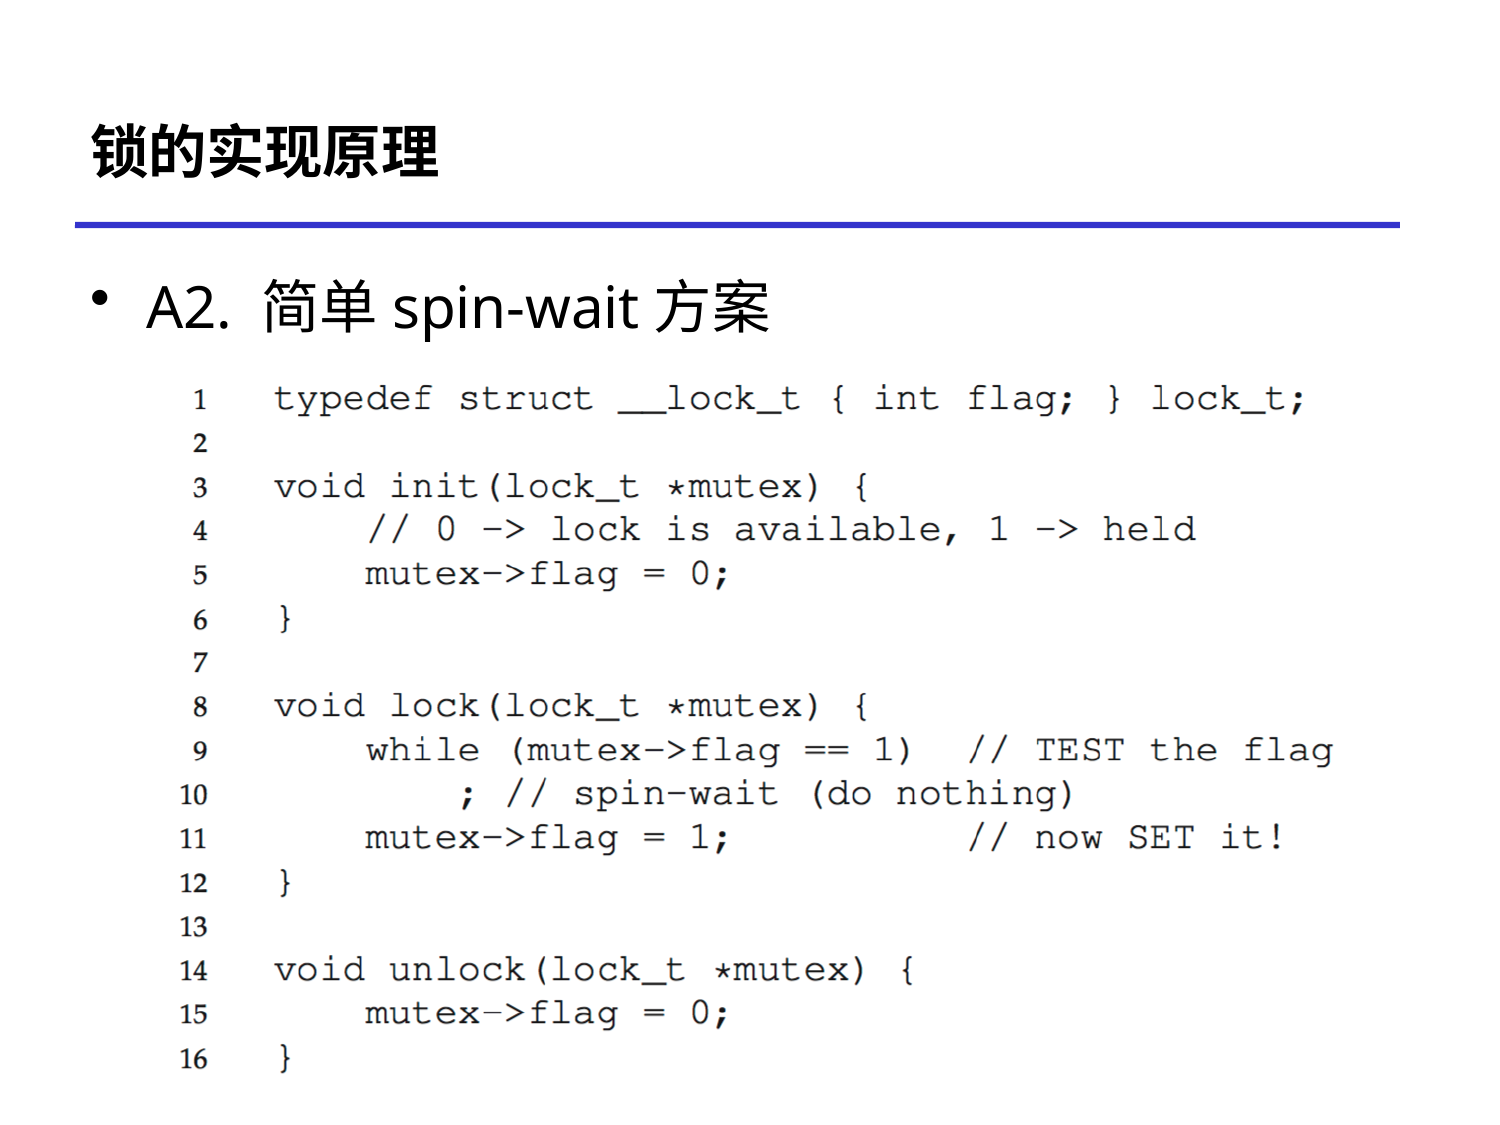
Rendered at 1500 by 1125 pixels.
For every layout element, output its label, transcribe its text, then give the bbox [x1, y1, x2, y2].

list A2. 简单spin-wait方案 [75, 262, 1438, 988]
picture [175, 377, 1346, 1076]
title 锁的实现原理 [75, 75, 1400, 225]
